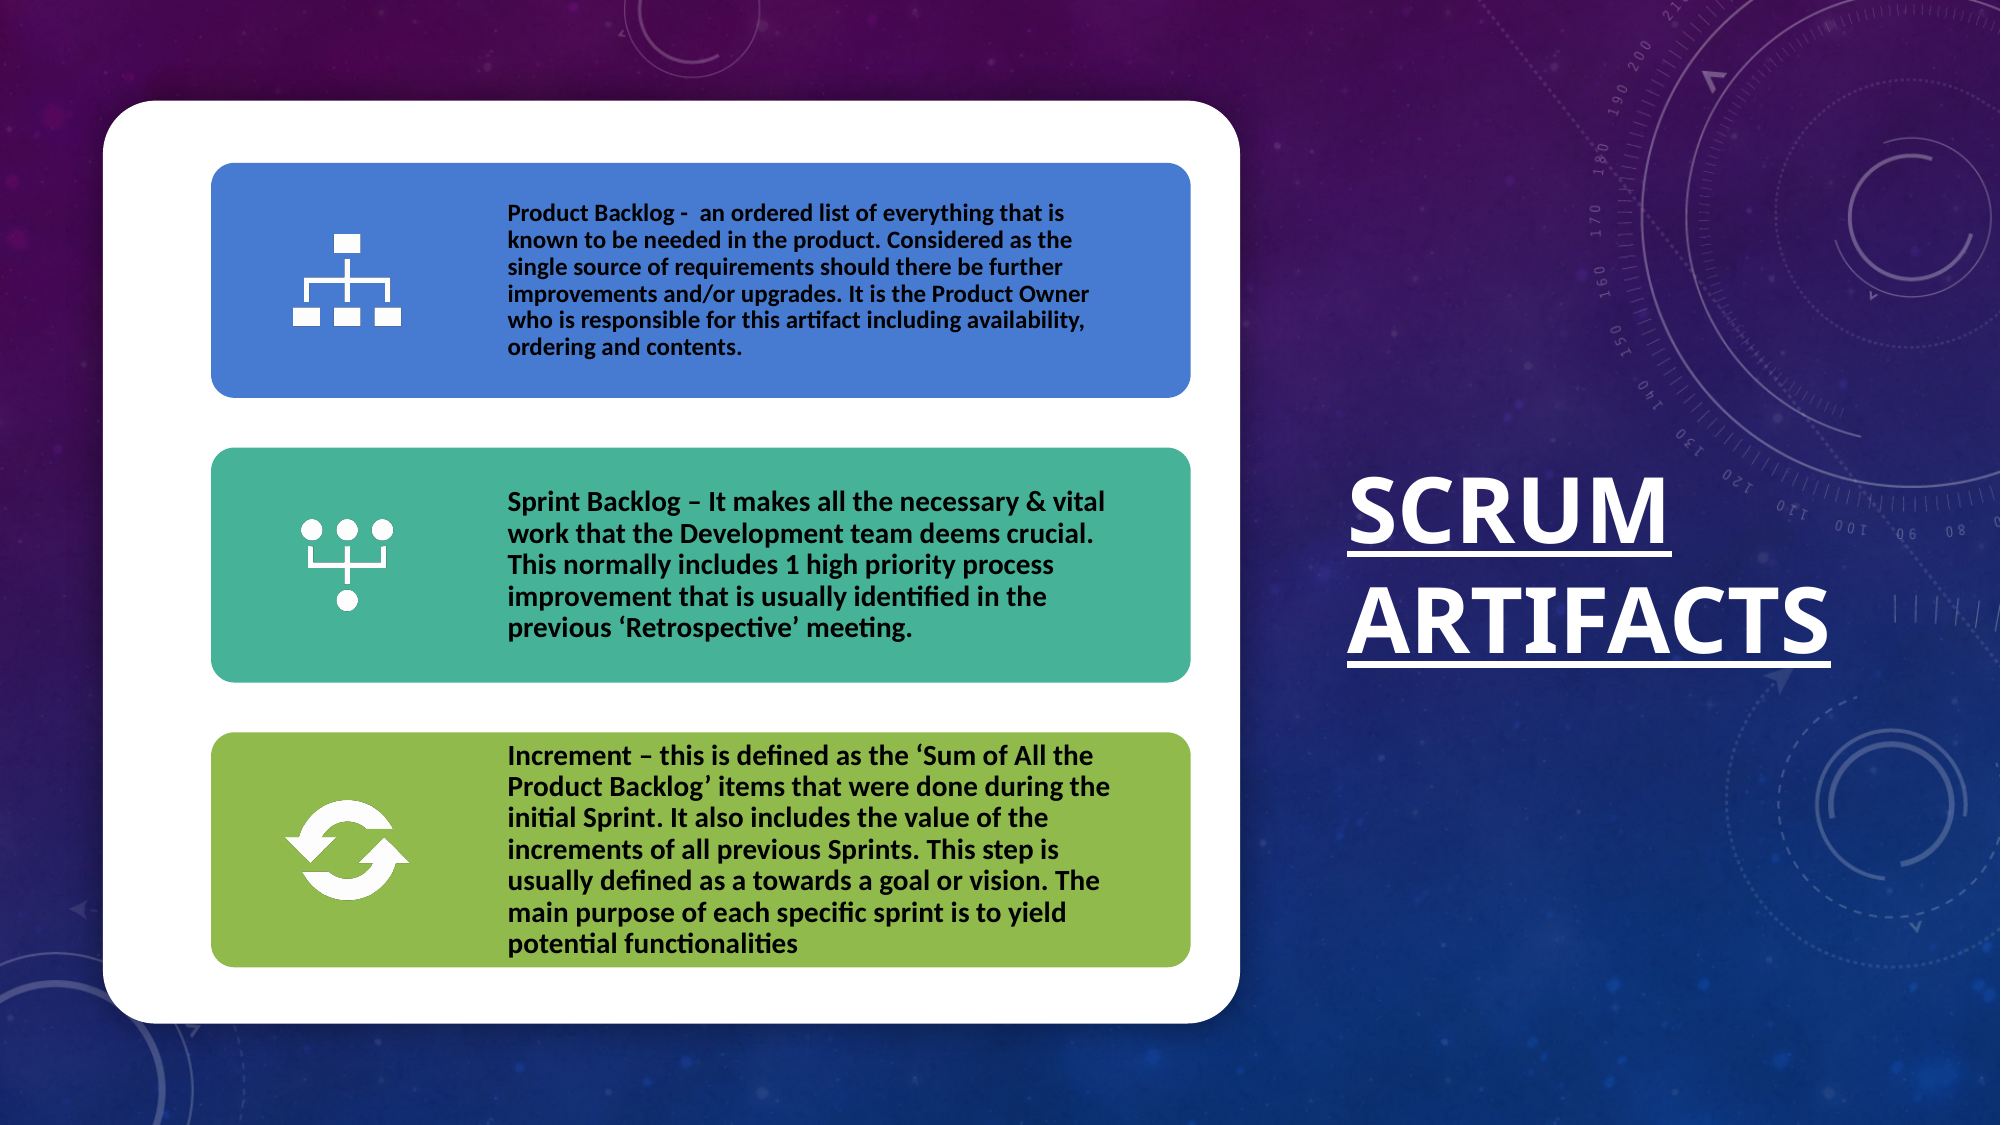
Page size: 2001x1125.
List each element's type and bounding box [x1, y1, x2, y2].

list [210, 162, 1191, 969]
picture [0, 0, 2000, 1125]
